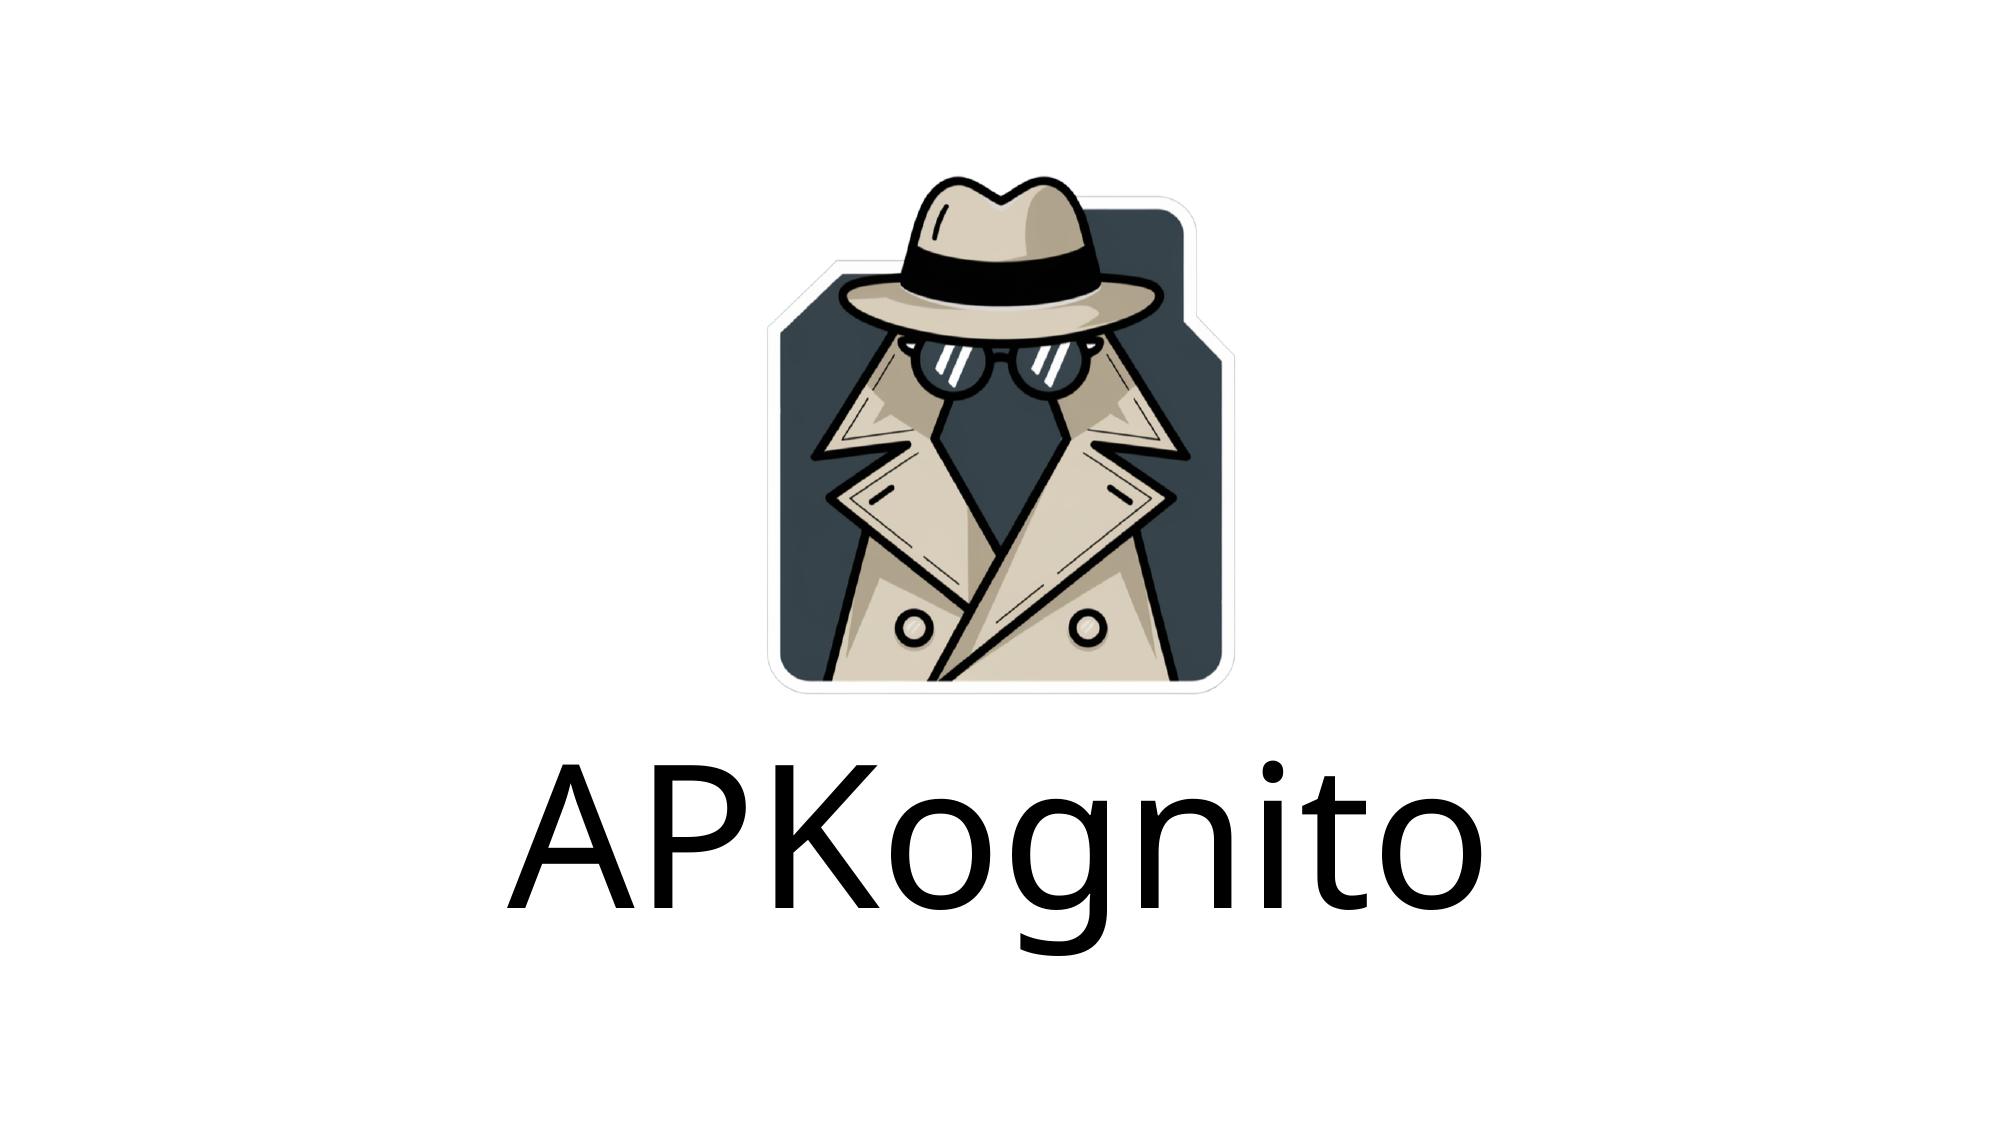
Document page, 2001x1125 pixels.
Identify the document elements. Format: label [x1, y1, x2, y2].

text_box [478, 165, 1522, 960]
